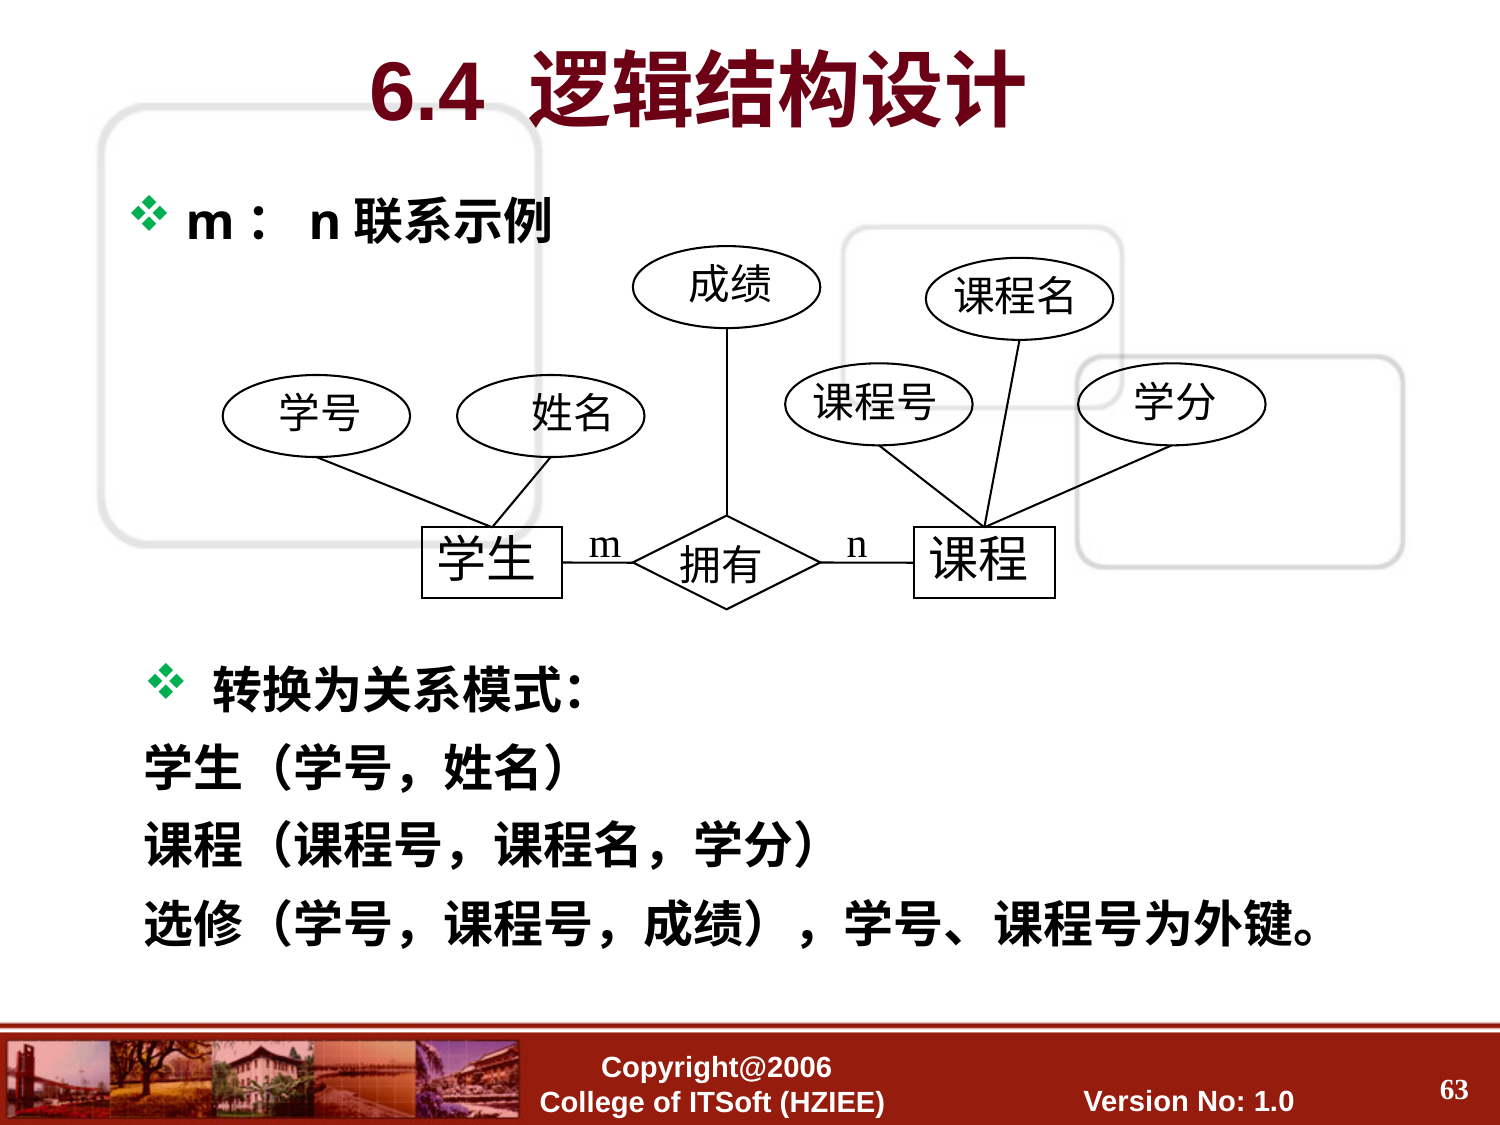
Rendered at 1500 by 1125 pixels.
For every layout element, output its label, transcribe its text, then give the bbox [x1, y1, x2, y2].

picture [0, 0, 1500, 1125]
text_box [222, 245, 1266, 610]
text_box m：n联系示例 [112, 163, 1412, 258]
text_box 转换为关系模式： 学生（学号，姓名） 课程（课程号，课程名，学分） 选修（学号，课程号，成绩），学号、课程号为外键。 [128, 632, 1429, 950]
title 6.4 逻辑结构设计 [70, 11, 1346, 162]
